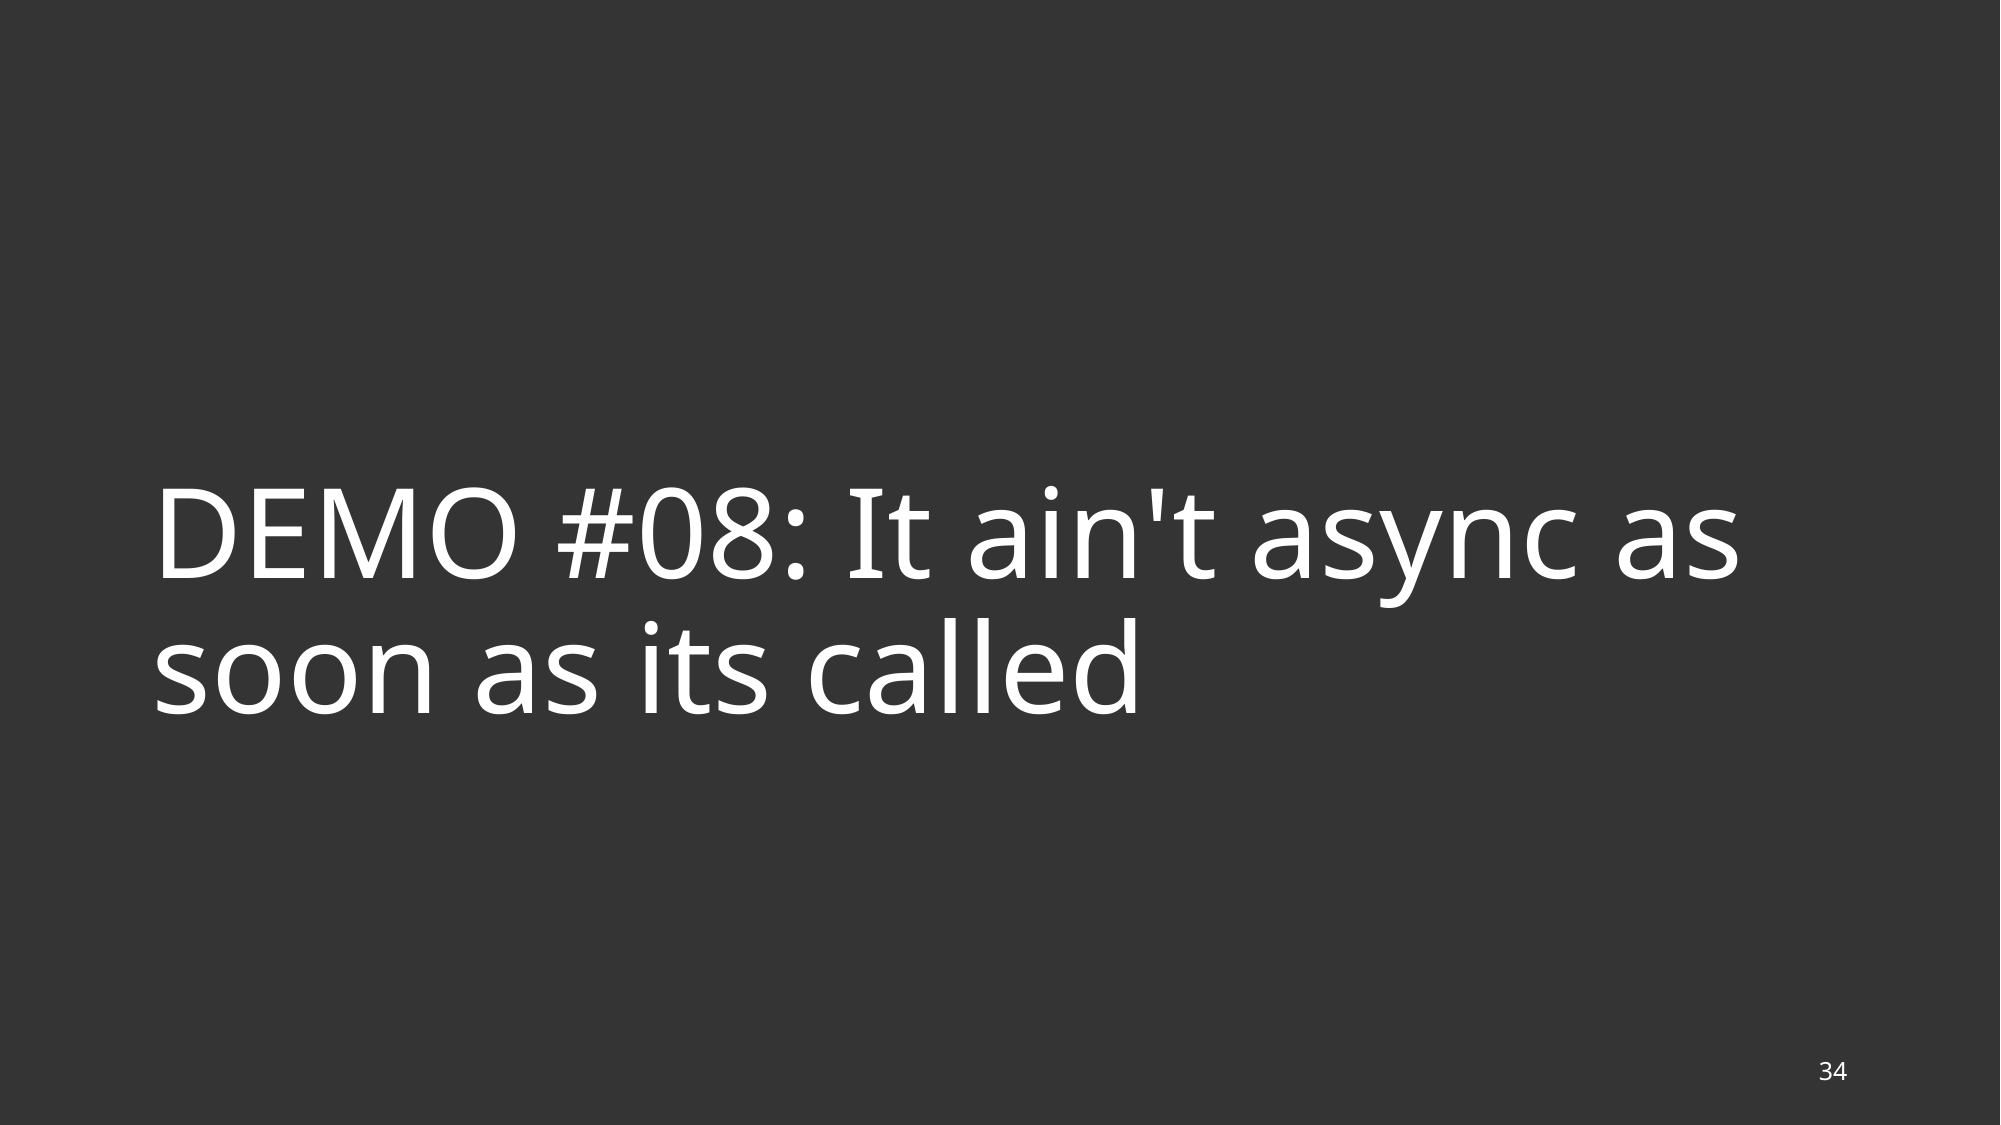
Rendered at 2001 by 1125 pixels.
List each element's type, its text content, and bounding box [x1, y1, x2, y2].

title DEMO #08: It ain't async as soon as its called [136, 280, 1862, 749]
slide_number 34 [1412, 1042, 1863, 1103]
